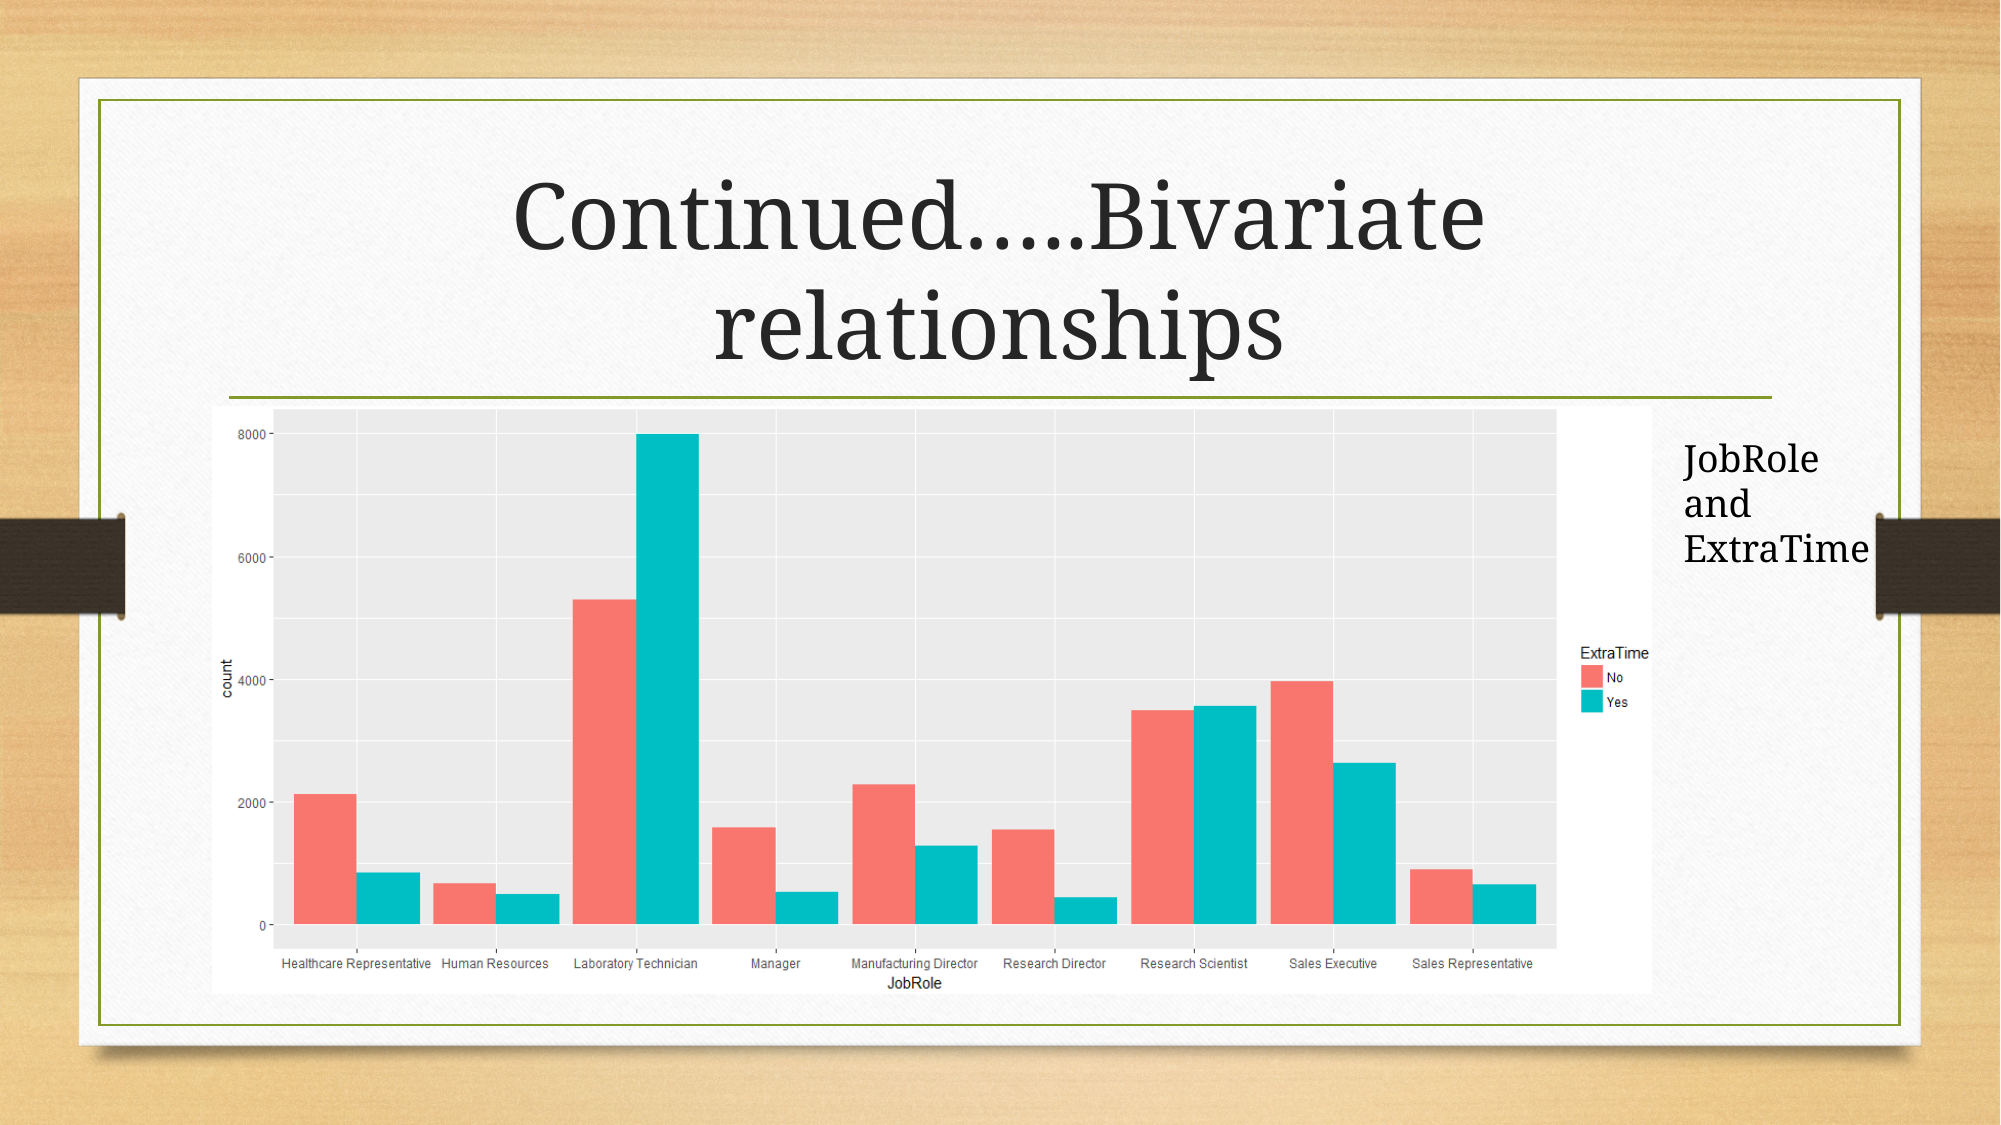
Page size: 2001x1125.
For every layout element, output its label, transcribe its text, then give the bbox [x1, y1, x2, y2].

picture [0, 0, 2001, 1125]
text_box JobRole and ExtraTime [1668, 427, 1913, 578]
title Continued…..Bivariate relationships [212, 161, 1788, 375]
